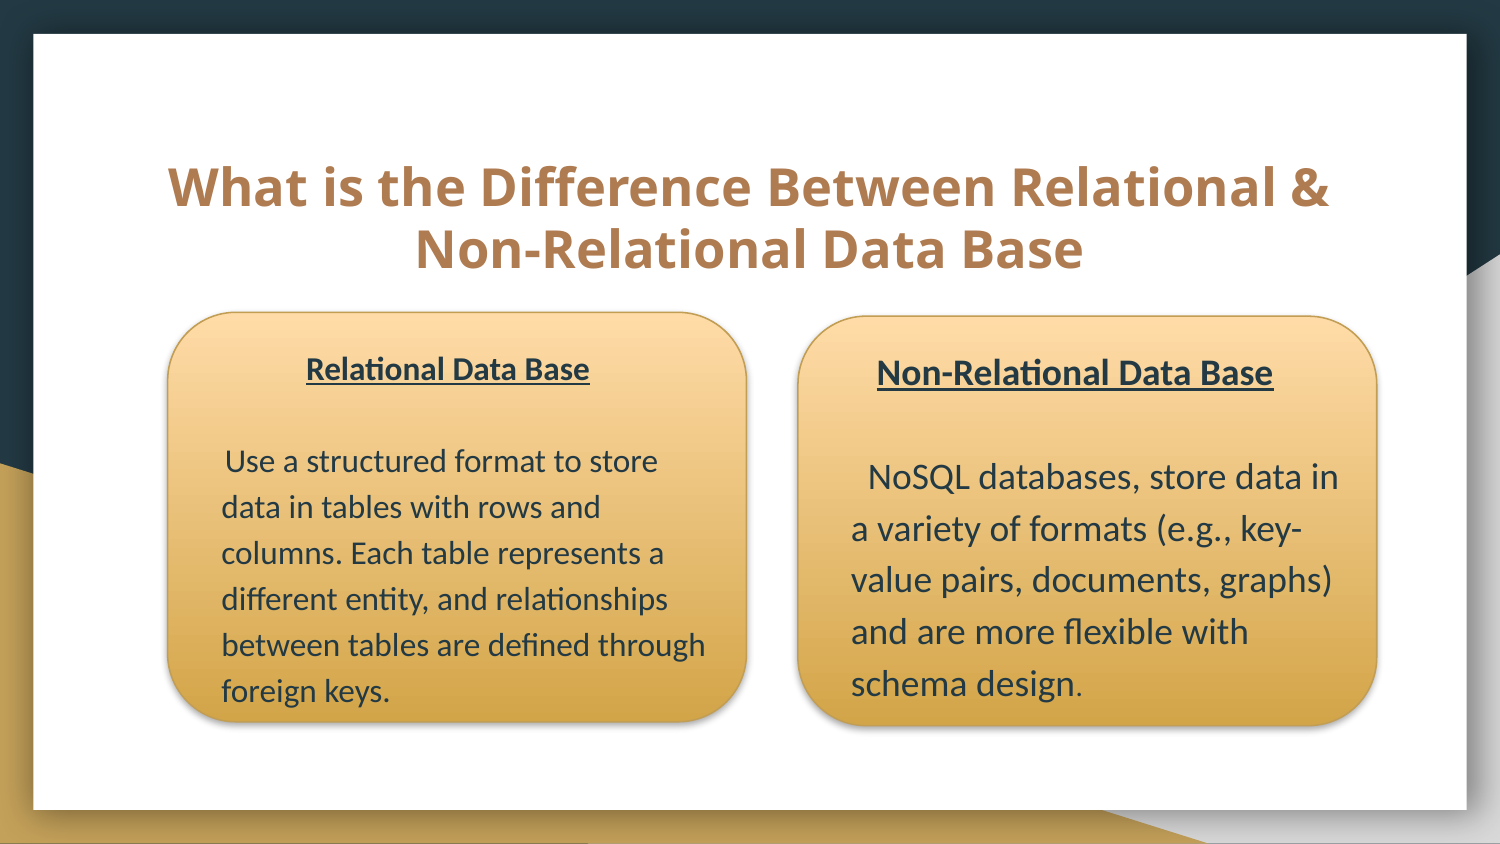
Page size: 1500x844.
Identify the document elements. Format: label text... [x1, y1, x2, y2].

text_box [829, 315, 1346, 326]
text_box [193, 311, 721, 326]
text_box [739, 348, 748, 687]
text_box [1366, 346, 1378, 696]
list Non-Relational Data Base NoSQL databases, store data in a variety of formats (e.g., key-value pairs, documents, graphs) and are more flexible with schema design. [760, 326, 1366, 729]
title What is the Difference Between Relational & Non-Relational Data Base [134, 138, 1366, 296]
list Relational Data Base Use a structured format to store data in tables with rows and columns. Each table represents a different entity, and relationships between tables are defined through foreign keys. [134, 326, 739, 729]
